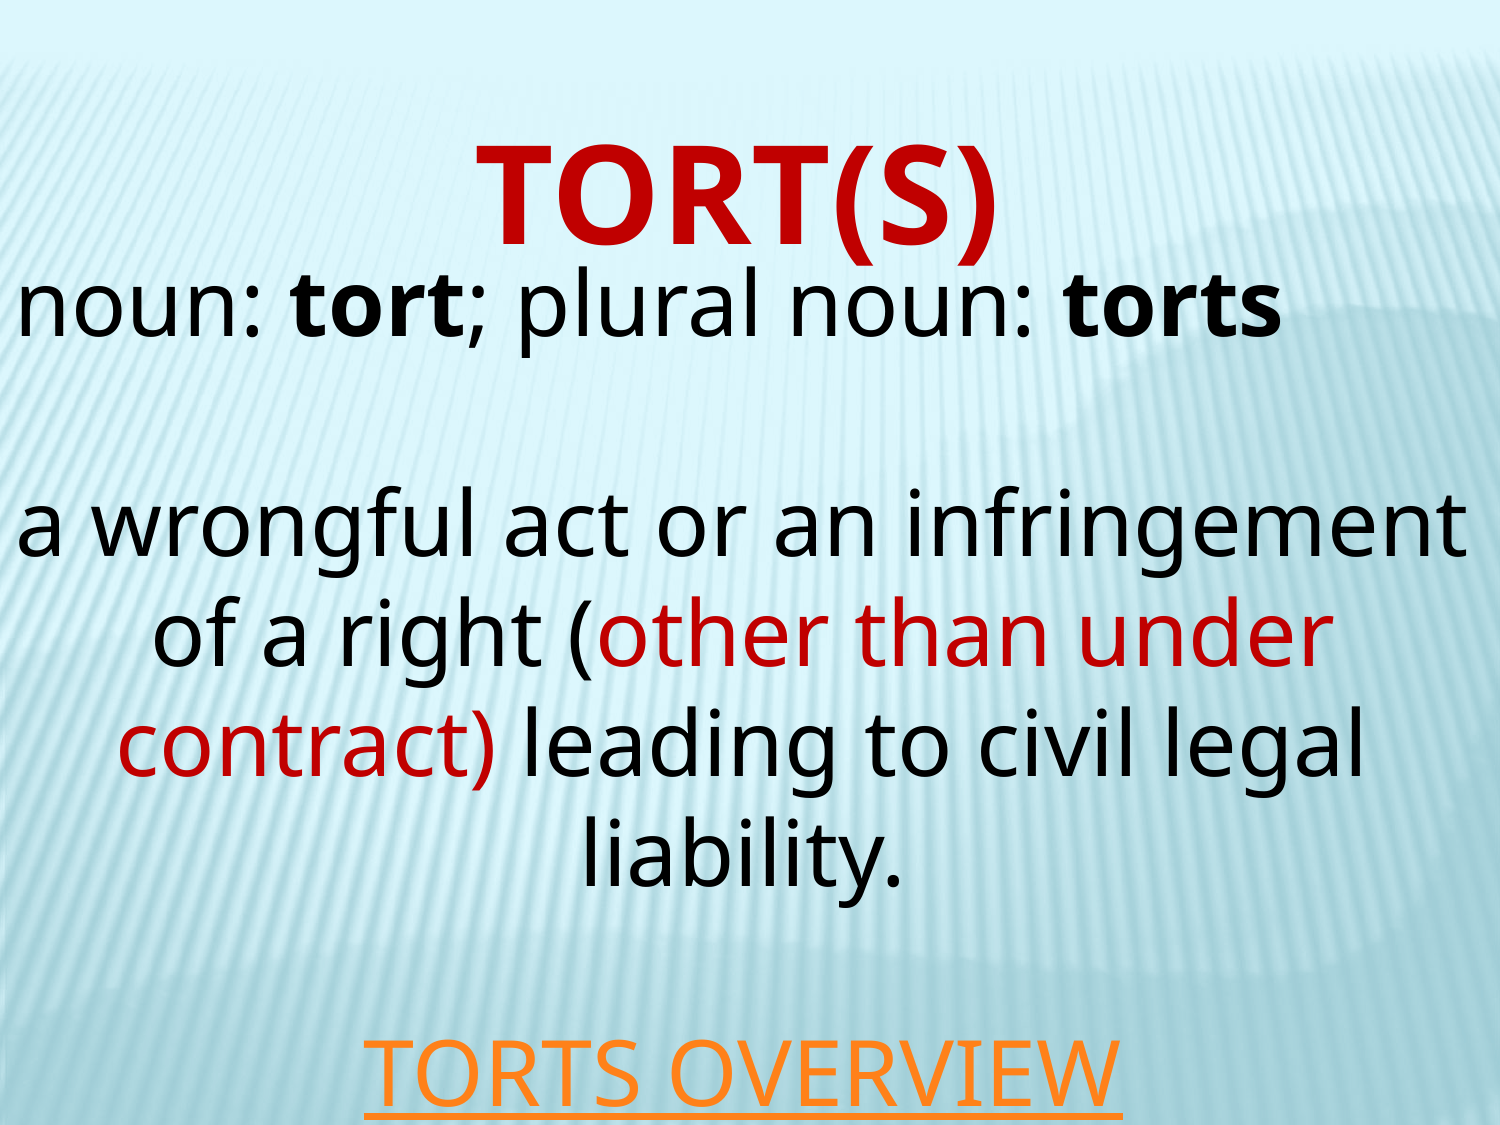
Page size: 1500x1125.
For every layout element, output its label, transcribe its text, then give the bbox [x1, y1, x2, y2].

text_box TORT(S) [50, 99, 1425, 280]
text_box noun: tort; plural noun: torts a wrongful act or an infringement of a right (other than under contract) leading to civil legal liability. TORTS OVERVIEW [0, 237, 1487, 1125]
